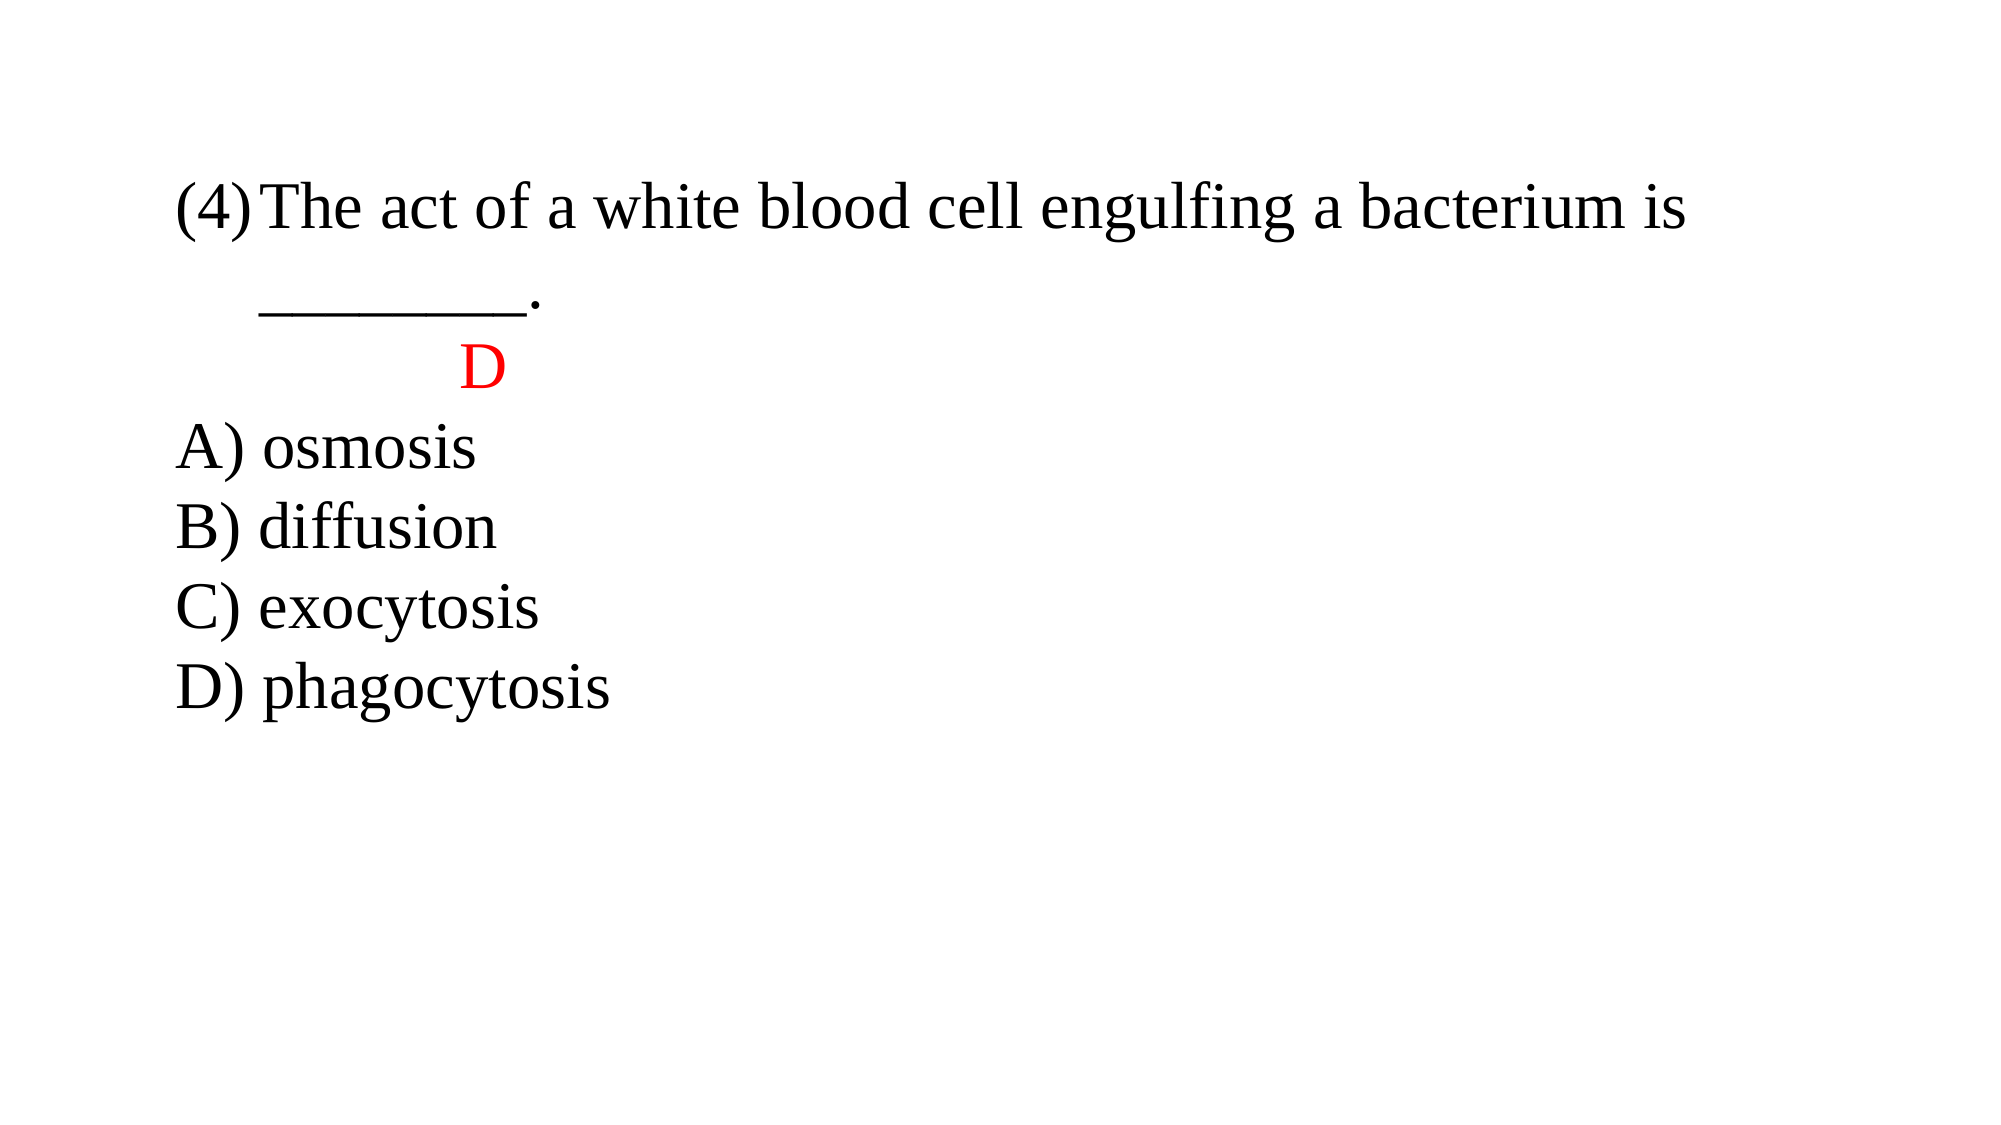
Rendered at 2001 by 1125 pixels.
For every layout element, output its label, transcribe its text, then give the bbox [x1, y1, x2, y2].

text_box The act of a white blood cell engulfing a bacterium is ________. D A) osmosis B) diffusion C) exocytosis D) phagocytosis [160, 154, 1836, 729]
